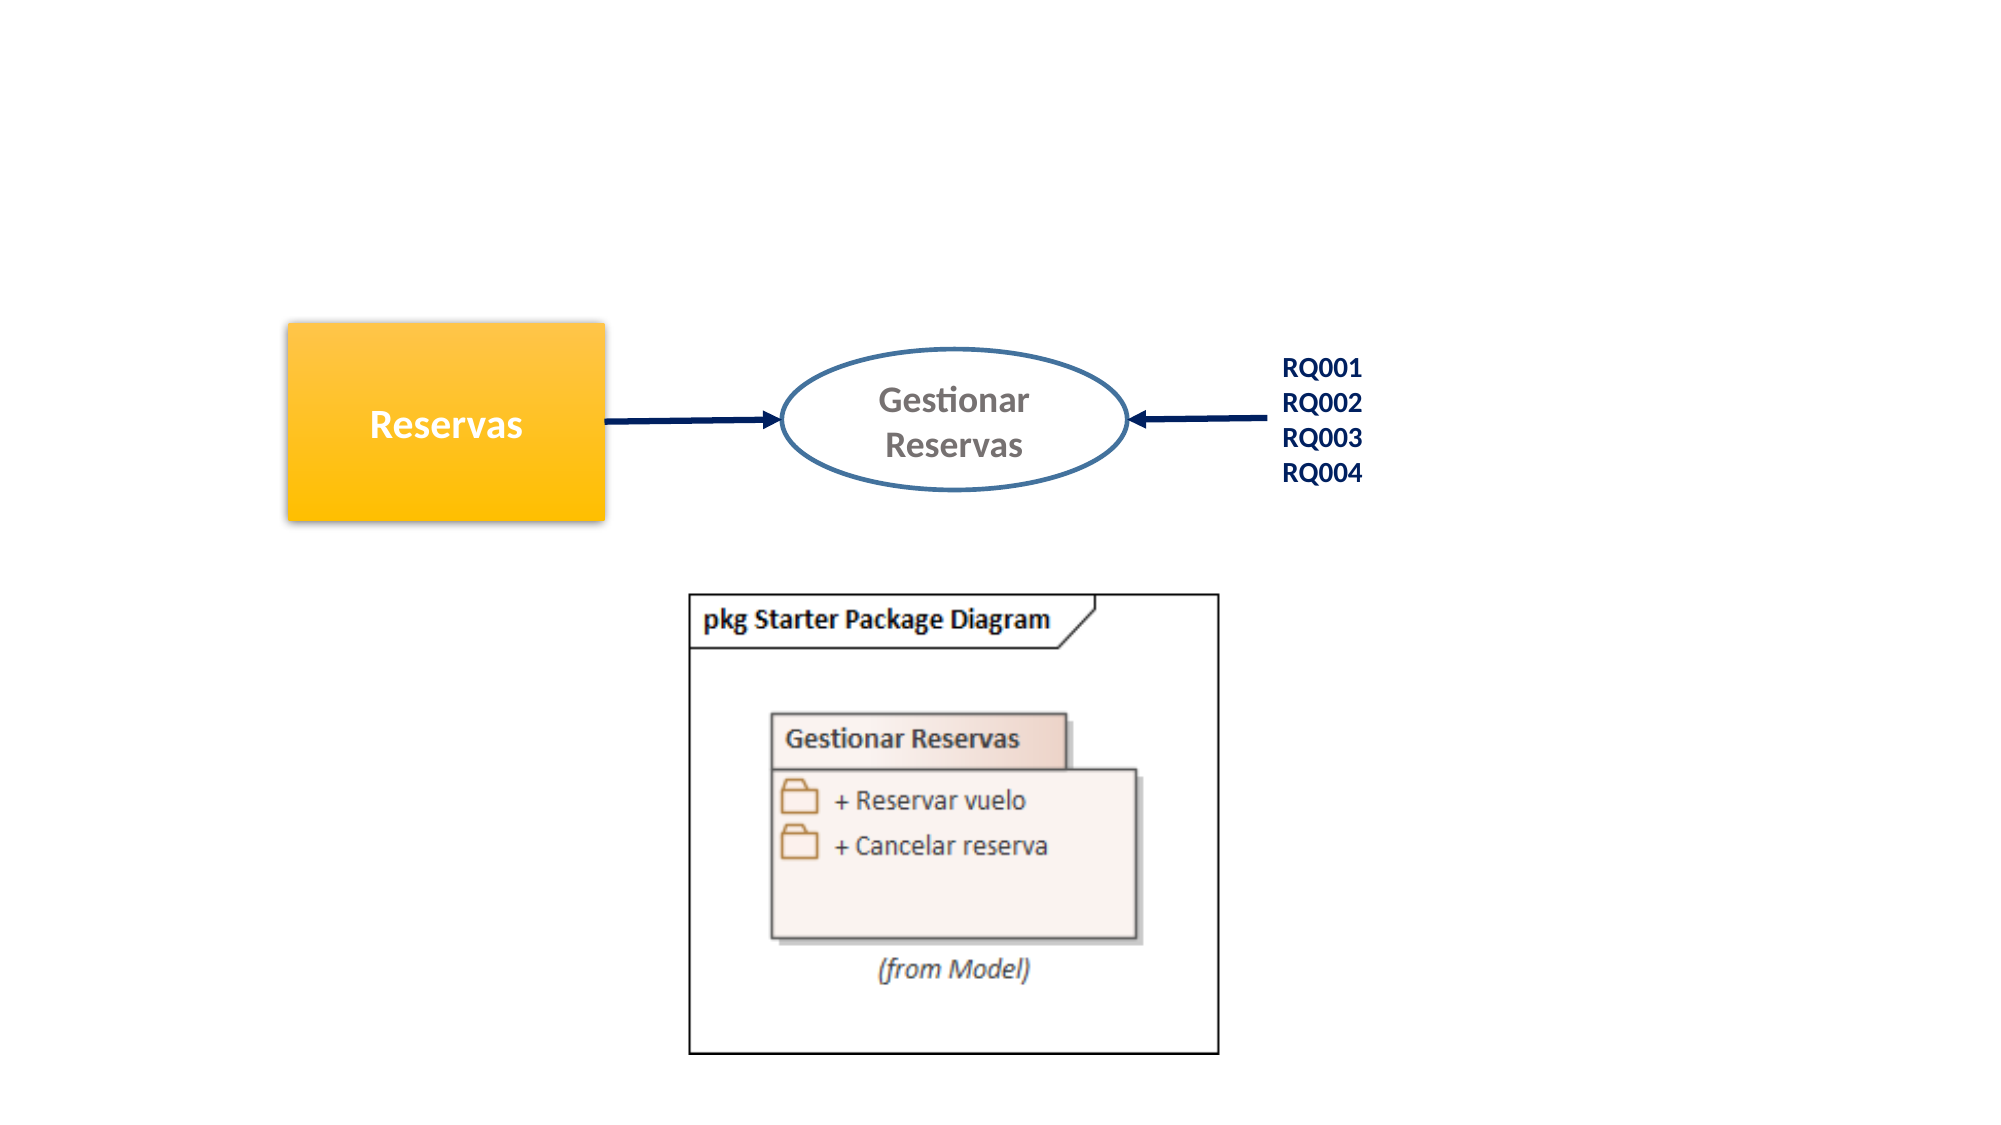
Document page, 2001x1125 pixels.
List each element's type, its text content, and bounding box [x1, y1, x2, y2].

picture [687, 592, 1222, 1055]
text_box Gestionar Reservas [780, 348, 1129, 492]
text_box RQ001 RQ002 RQ003 RQ004 [1267, 340, 1378, 496]
text_box Reservas [288, 323, 605, 521]
